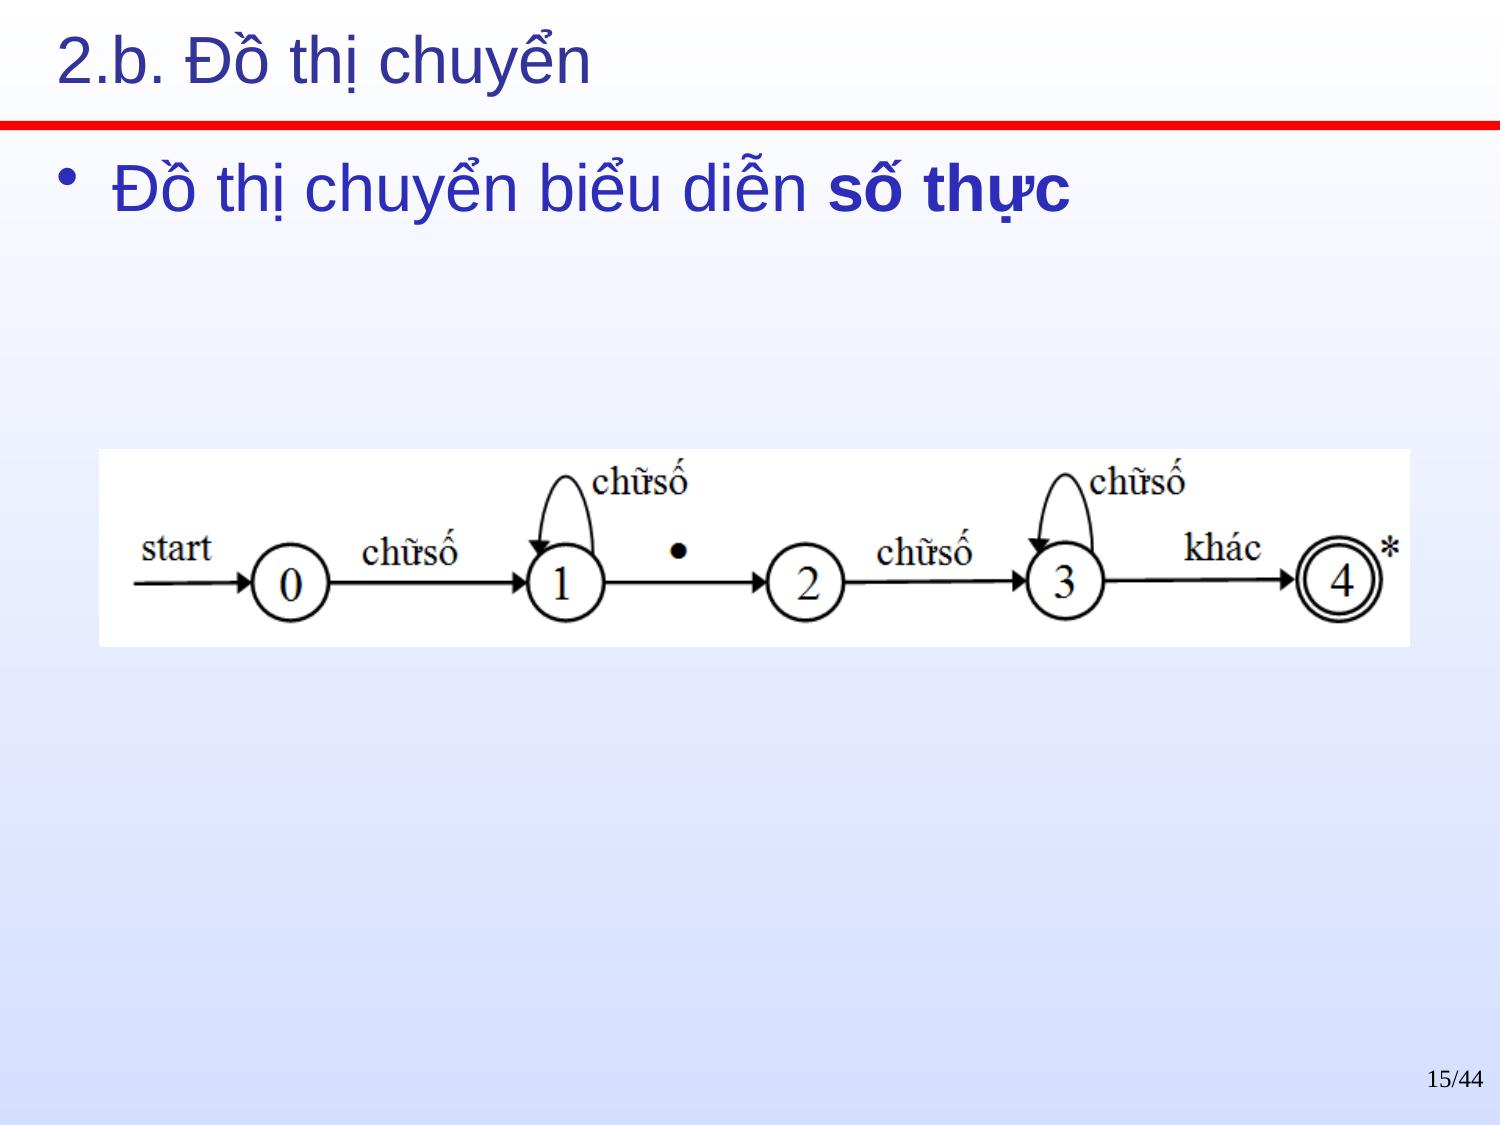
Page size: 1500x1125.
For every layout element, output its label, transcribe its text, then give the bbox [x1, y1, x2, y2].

picture [99, 449, 1410, 648]
title 2.b. Đồ thị chuyển [41, 0, 1500, 114]
list Đồ thị chuyển biểu diễn số thực [41, 137, 1500, 1024]
